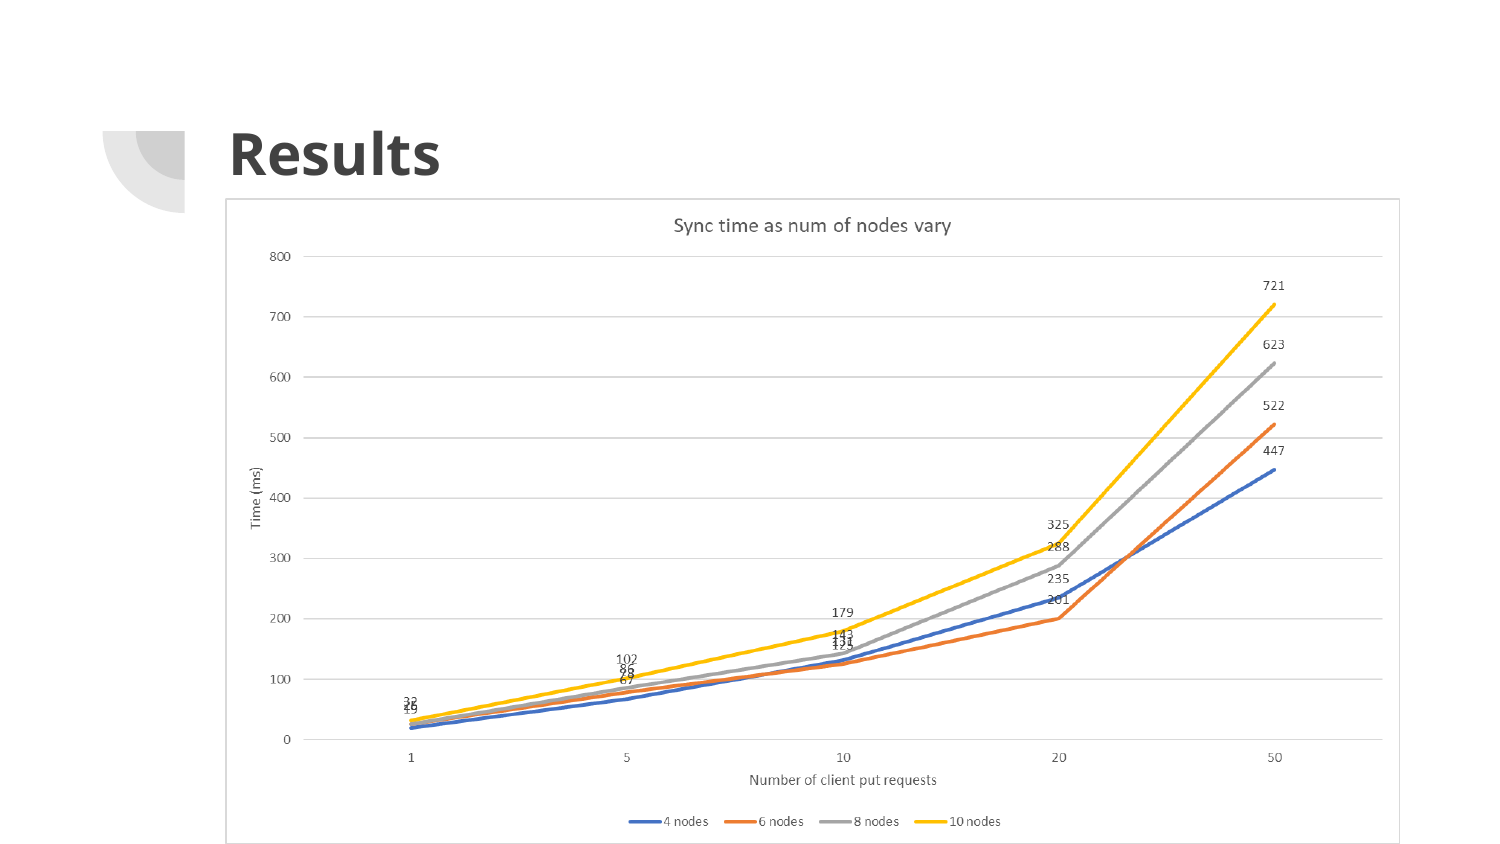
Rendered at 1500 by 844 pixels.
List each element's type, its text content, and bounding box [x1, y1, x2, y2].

picture [225, 198, 1400, 844]
title Results [213, 98, 1368, 263]
